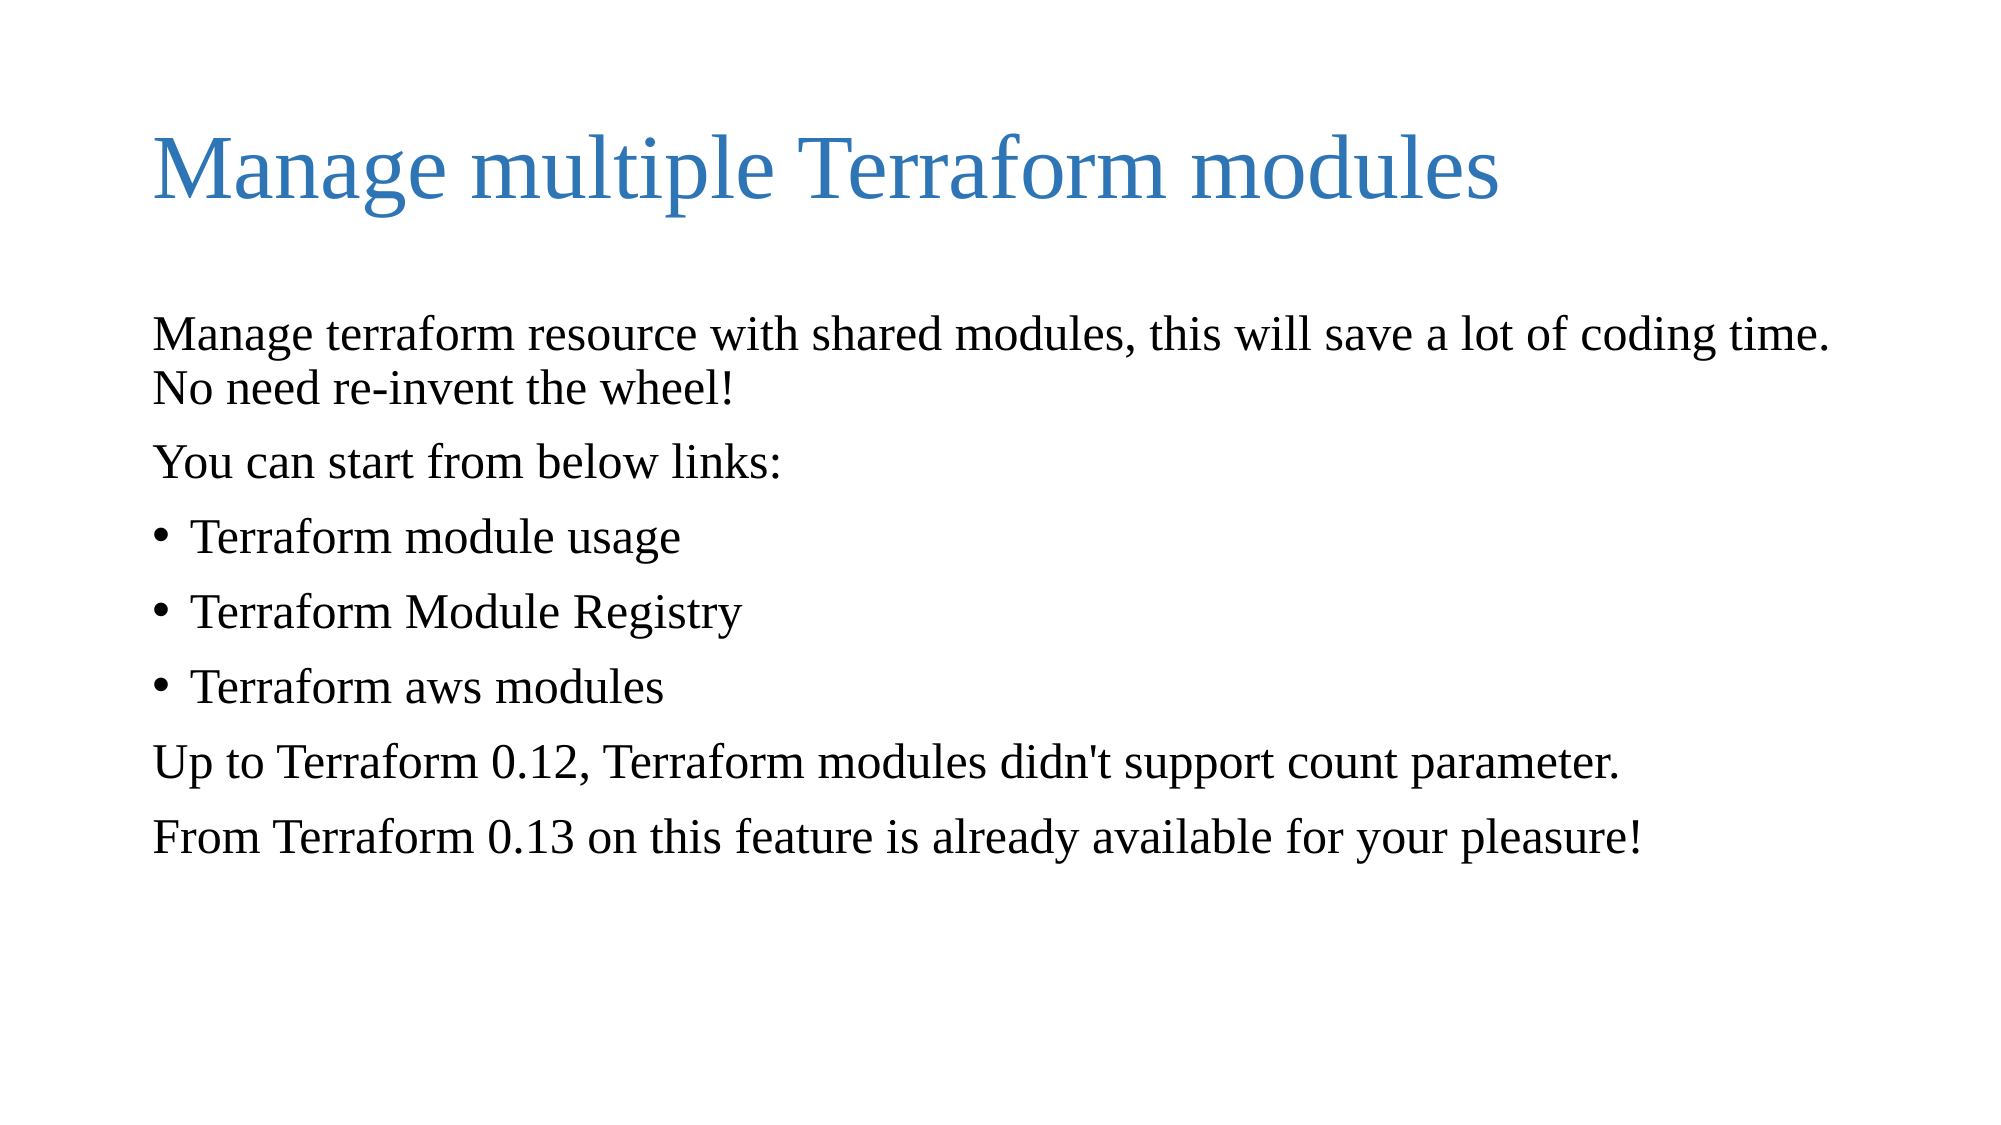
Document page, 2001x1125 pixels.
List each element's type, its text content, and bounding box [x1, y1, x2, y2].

list Manage terraform resource with shared modules, this will save a lot of coding time. No need re-invent the wheel! You can start from below links: Terraform module usage Terraform Module Registry Terraform aws modules Up to Terraform 0.12, Terraform modules didn't support count parameter. From Terraform 0.13 on this feature is already available for your pleasure! [137, 299, 1863, 1014]
title Manage multiple Terraform modules [137, 59, 1863, 278]
